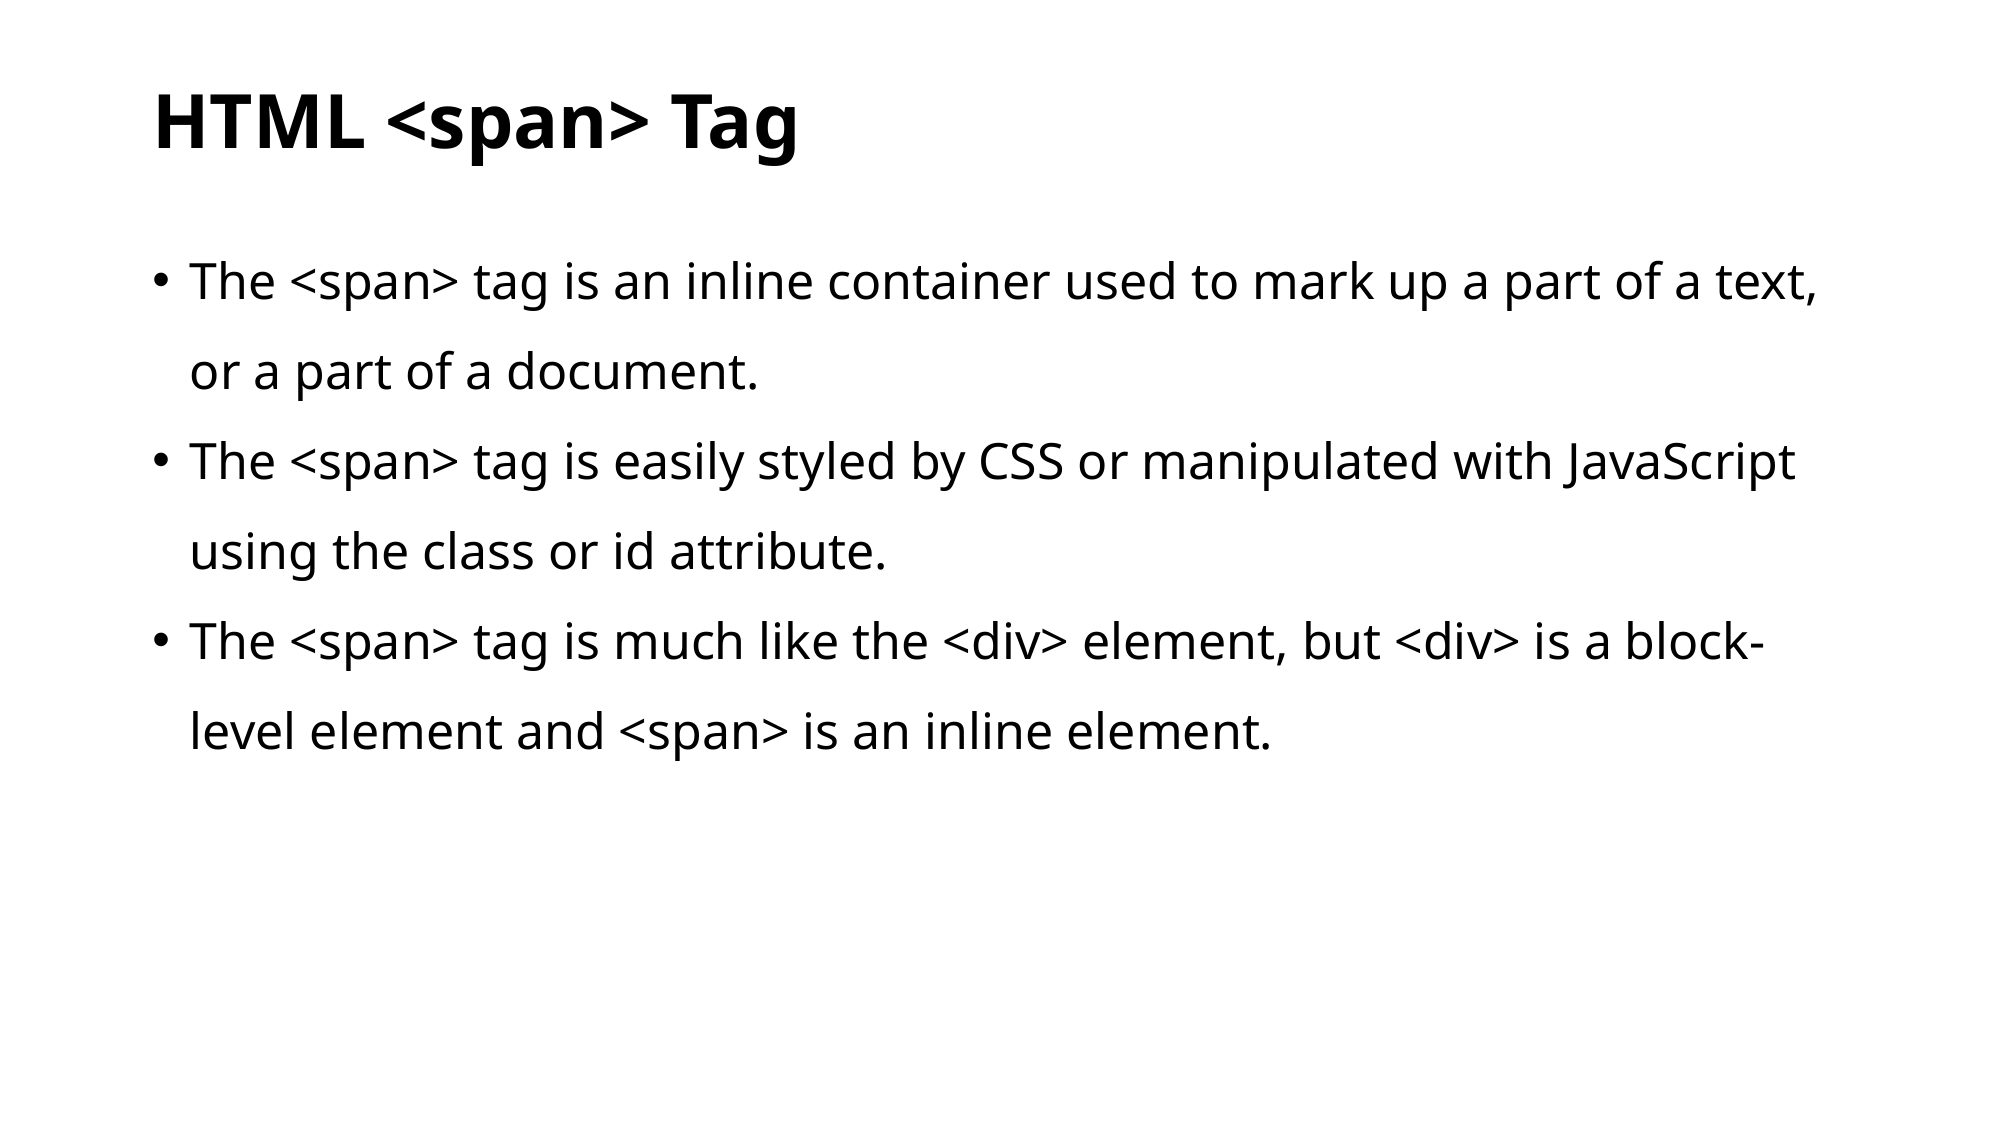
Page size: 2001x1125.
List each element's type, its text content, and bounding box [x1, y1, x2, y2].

list The <span> tag is an inline container used to mark up a part of a text, or a part of a document. The <span> tag is easily styled by CSS or manipulated with JavaScript using the class or id attribute. The <span> tag is much like the <div> element, but <div> is a block-level element and <span> is an inline element. [137, 211, 1863, 1014]
title HTML <span> Tag [137, 59, 1863, 190]
